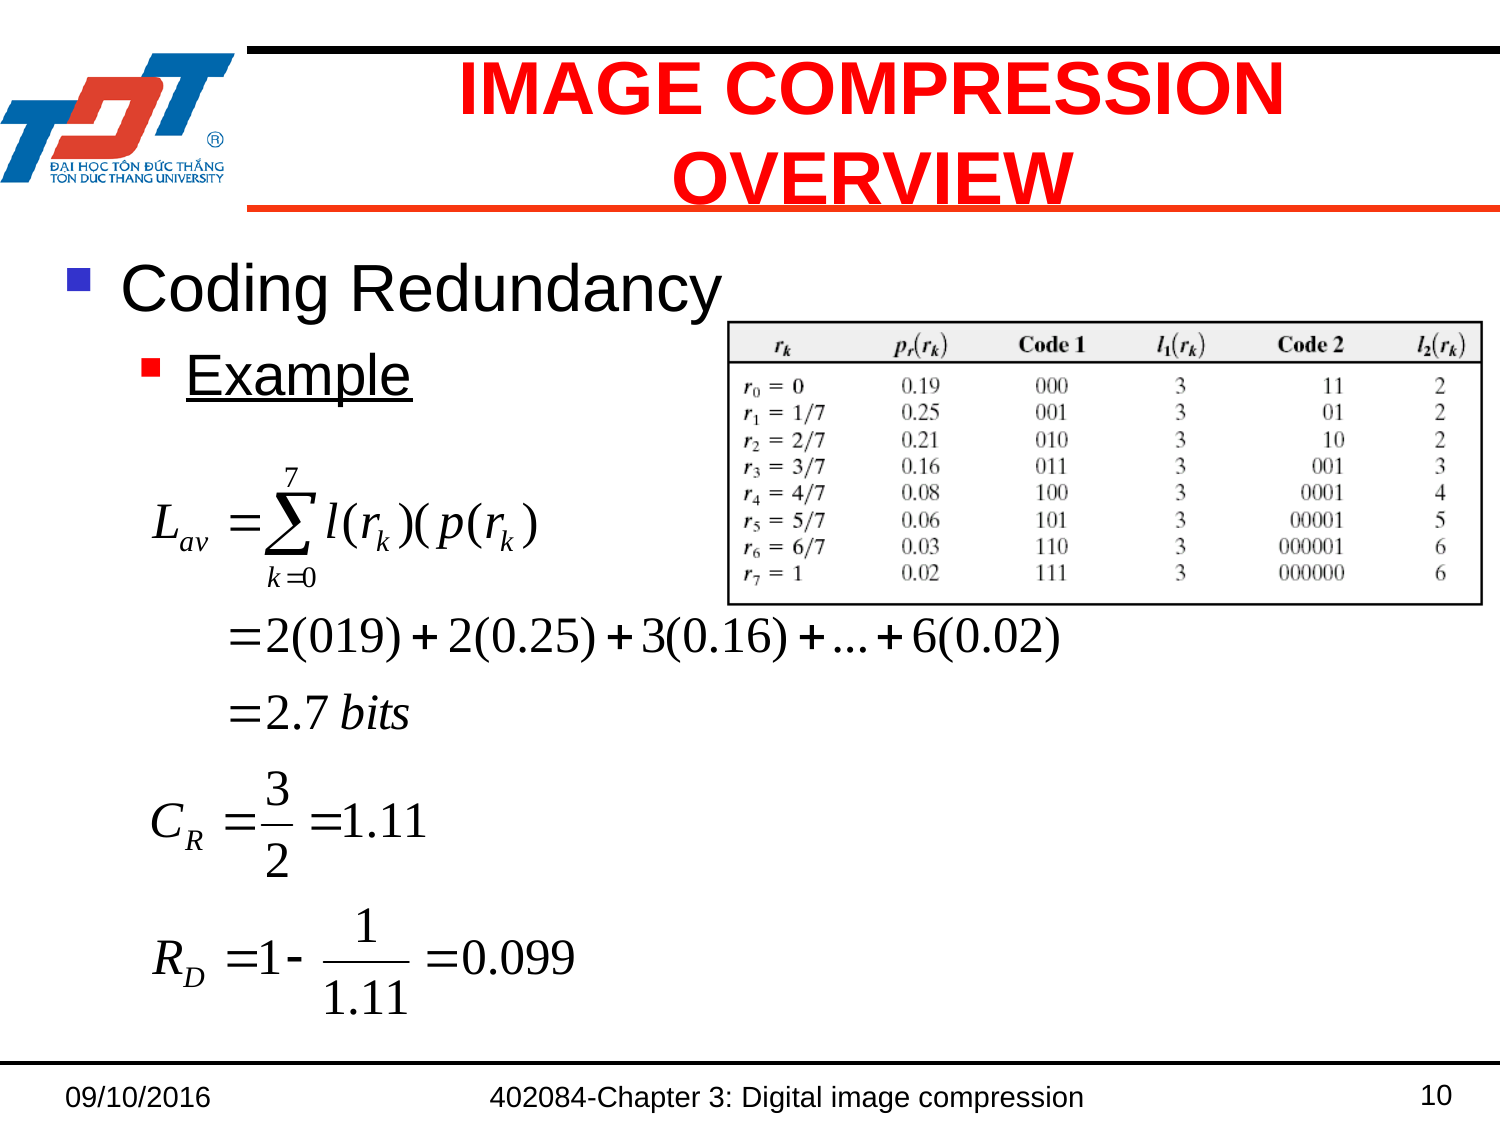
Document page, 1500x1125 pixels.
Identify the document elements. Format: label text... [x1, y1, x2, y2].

list Coding Redundancy Example [48, 237, 1468, 994]
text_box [142, 452, 1070, 1027]
picture [0, 0, 235, 234]
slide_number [49, 1045, 363, 1121]
footer 402084-Chapter 3: Digital image compression [437, 1045, 1138, 1121]
slide_number 10 [1154, 1043, 1468, 1119]
title IMAGE COMPRESSION OVERVIEW [246, 64, 1500, 227]
picture [721, 315, 1500, 612]
